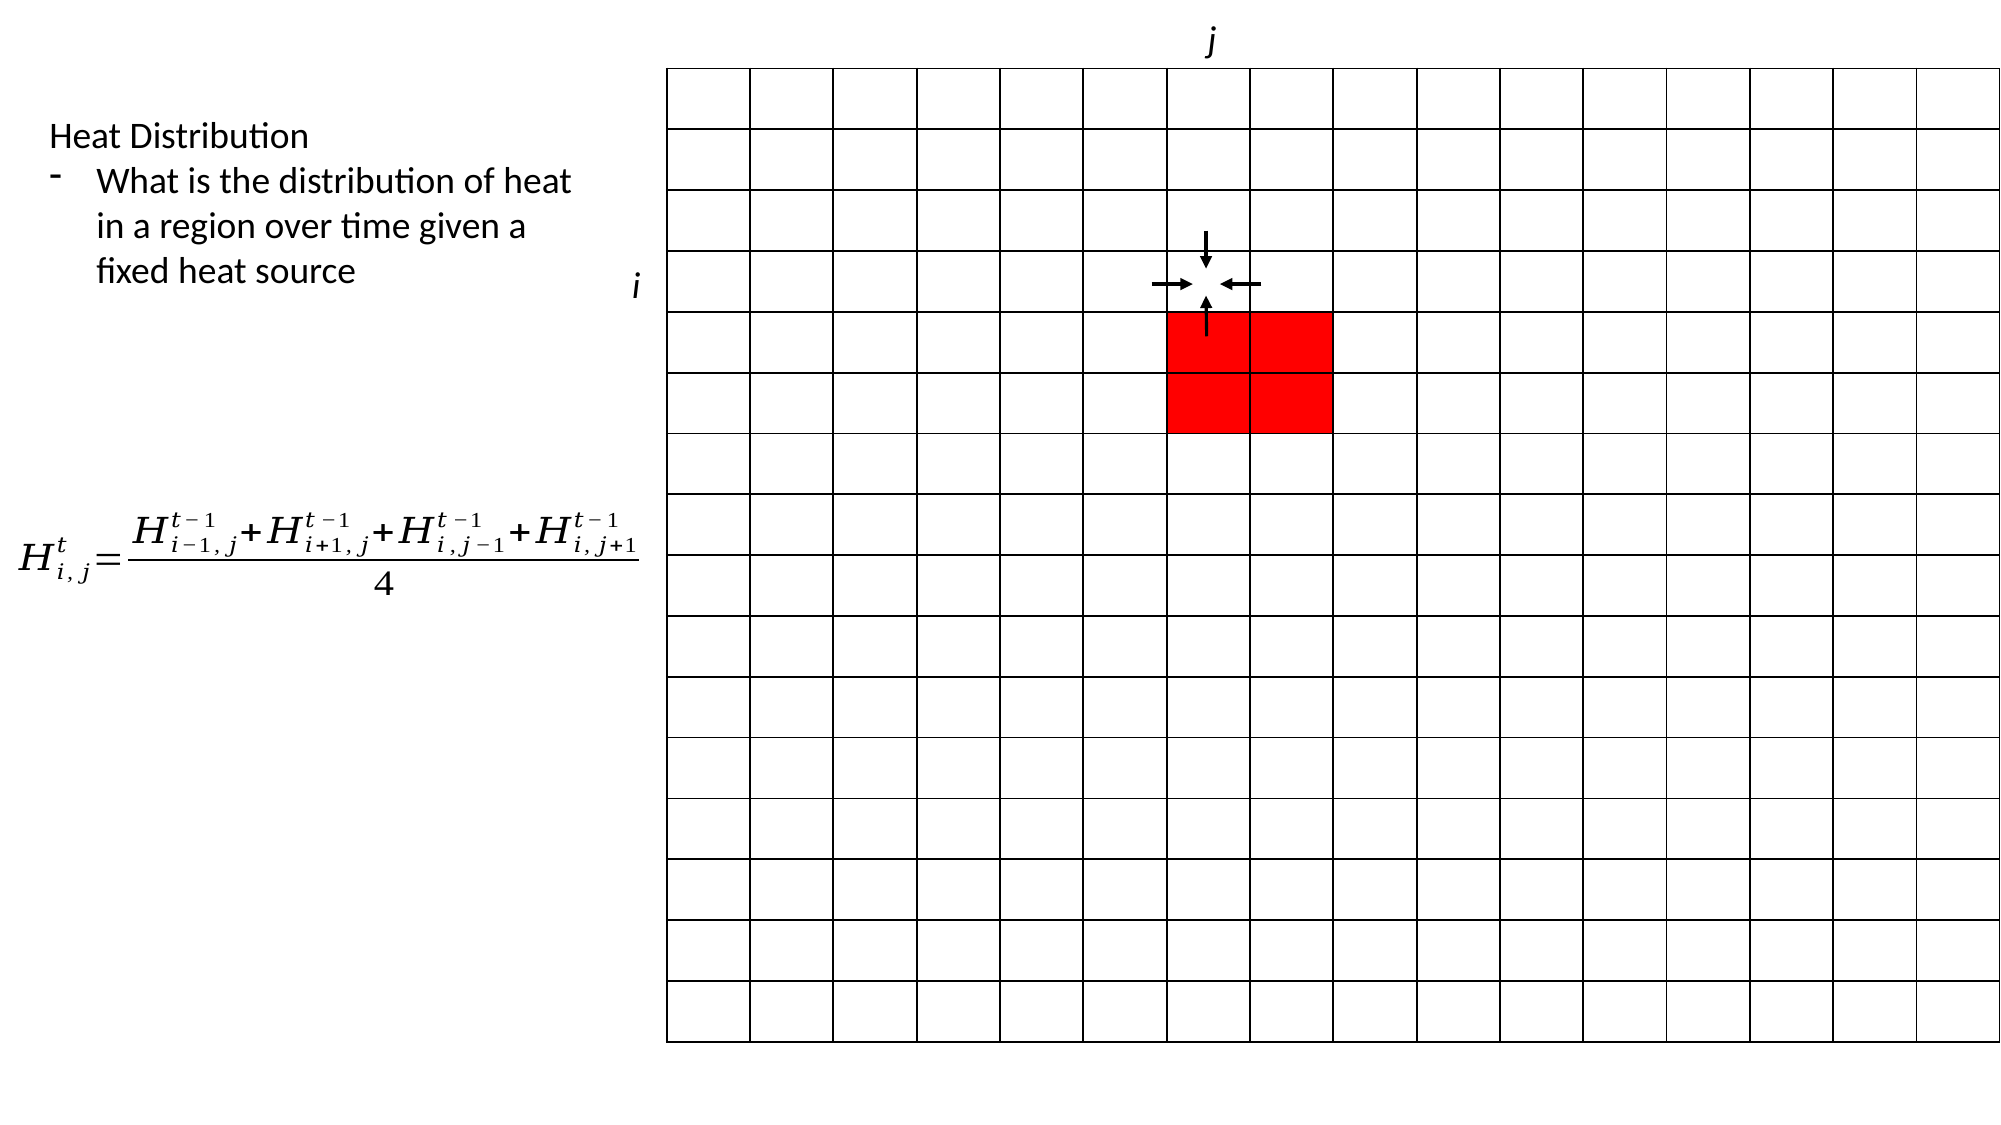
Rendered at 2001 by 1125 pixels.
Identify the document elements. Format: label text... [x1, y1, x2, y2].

table_cell [1501, 617, 1582, 676]
table_cell [918, 678, 999, 737]
table_cell [1418, 191, 1499, 250]
table_header [1501, 69, 1582, 128]
table_cell [834, 921, 916, 980]
table_cell [918, 982, 999, 1041]
table_cell [918, 313, 999, 372]
table_cell [1834, 860, 1916, 919]
table_header [1917, 69, 1999, 128]
table_cell [1001, 313, 1082, 372]
table_cell [1168, 617, 1249, 676]
table_cell [834, 191, 916, 250]
table_cell [1168, 678, 1249, 737]
table_cell [834, 982, 916, 1041]
table_cell [668, 921, 749, 980]
table_cell [1917, 921, 1999, 980]
table_cell [1834, 982, 1916, 1041]
table_cell [1501, 799, 1582, 858]
table_cell [668, 556, 749, 615]
table_cell [668, 982, 749, 1041]
table_cell [668, 617, 749, 676]
table_header [1084, 69, 1166, 128]
table_cell [1584, 860, 1666, 919]
table_cell [1251, 374, 1332, 433]
table_cell [1334, 738, 1416, 798]
table_cell [1084, 678, 1166, 737]
table_cell [1001, 617, 1082, 676]
table_cell [1001, 678, 1082, 737]
table_cell [918, 556, 999, 615]
table_cell [1584, 738, 1666, 798]
table_cell [1667, 738, 1749, 798]
table_cell [1084, 252, 1151, 311]
table_cell [1584, 252, 1666, 311]
table_cell [1834, 678, 1916, 737]
table_cell [1584, 434, 1666, 493]
table_cell [834, 434, 916, 493]
table_cell [751, 495, 832, 554]
table_cell [1418, 678, 1499, 737]
table_cell [751, 921, 832, 980]
table_cell [1501, 860, 1582, 919]
table_cell [1917, 130, 1999, 189]
table_cell [1501, 252, 1582, 311]
table_cell [1667, 191, 1749, 250]
table_cell [918, 799, 999, 858]
table_cell [918, 617, 999, 676]
table_cell [1168, 374, 1249, 433]
table_cell [1334, 434, 1416, 493]
table_cell [1667, 982, 1749, 1041]
table_cell [1168, 921, 1249, 980]
table_cell [751, 130, 832, 189]
table_cell [1667, 434, 1749, 493]
table_cell [751, 678, 832, 737]
table_cell [1084, 921, 1166, 980]
table_cell [1168, 799, 1249, 858]
table_cell [1667, 556, 1749, 615]
table_cell [1084, 617, 1166, 676]
table_cell [1168, 495, 1249, 554]
table_cell [1834, 799, 1916, 858]
table_cell [668, 191, 749, 250]
table_cell [1834, 313, 1916, 372]
table_cell [668, 860, 749, 919]
table_cell [1084, 738, 1166, 798]
table_cell [1917, 556, 1999, 615]
table_cell [1001, 374, 1082, 433]
table_cell [1834, 495, 1916, 554]
table_cell [1667, 252, 1749, 311]
table_cell [834, 678, 916, 737]
table_cell [1334, 252, 1416, 311]
table_cell [1917, 617, 1999, 676]
table_cell [1751, 982, 1832, 1041]
table_header [751, 69, 832, 128]
table_cell [1334, 374, 1416, 433]
table_cell [1418, 313, 1499, 372]
table_cell [751, 738, 832, 798]
table_cell [1001, 434, 1082, 493]
table_cell [1168, 337, 1249, 372]
table_cell [1834, 252, 1916, 311]
table_cell [1584, 374, 1666, 433]
table_cell [751, 617, 832, 676]
table_cell [1334, 130, 1416, 189]
table_cell [1584, 313, 1666, 372]
table_cell [1501, 130, 1582, 189]
table_cell [1917, 738, 1999, 798]
table_cell [1584, 617, 1666, 676]
table_cell [668, 678, 749, 737]
table_cell [1251, 678, 1332, 737]
table_cell [1001, 130, 1082, 189]
table_cell [1584, 982, 1666, 1041]
table_header [834, 69, 916, 128]
table_cell [1834, 738, 1916, 798]
table_header [668, 69, 749, 128]
table_cell [1834, 617, 1916, 676]
table_cell [1334, 678, 1416, 737]
table_cell [1917, 678, 1999, 737]
table_cell [751, 191, 832, 250]
table_cell [1084, 495, 1166, 554]
table_cell [1584, 556, 1666, 615]
table_cell [668, 495, 749, 554]
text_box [1151, 230, 1262, 337]
table_header [1584, 69, 1666, 128]
table_cell [918, 921, 999, 980]
table_cell [1834, 434, 1916, 493]
table_cell [751, 252, 832, 311]
table_cell [1251, 434, 1332, 493]
table_cell [834, 313, 916, 372]
table_cell [1251, 313, 1332, 372]
table_header [1251, 69, 1332, 128]
table_cell [1084, 313, 1166, 372]
table_cell [1251, 921, 1332, 980]
table_cell [668, 313, 749, 372]
text_box i [617, 253, 665, 314]
table_cell [1667, 921, 1749, 980]
table_cell [751, 374, 832, 433]
table_cell [1501, 556, 1582, 615]
table_cell [668, 374, 749, 433]
table_cell [1418, 495, 1499, 554]
table_cell [1418, 434, 1499, 493]
table_cell [1501, 191, 1582, 250]
table_cell [1084, 860, 1166, 919]
table_cell [668, 252, 749, 311]
table_cell [1584, 130, 1666, 189]
table_cell [1251, 982, 1332, 1041]
table_cell [1501, 738, 1582, 798]
table_cell [1418, 374, 1499, 433]
table_cell [668, 130, 749, 189]
table_cell [1168, 130, 1249, 189]
table_cell [1084, 130, 1166, 189]
table_cell [834, 252, 916, 311]
table_cell [1001, 921, 1082, 980]
table_cell [1418, 130, 1499, 189]
table_cell [1001, 860, 1082, 919]
table_cell [1584, 191, 1666, 250]
table_header [1834, 69, 1916, 128]
table_cell [918, 860, 999, 919]
table_cell [1334, 617, 1416, 676]
table_cell [1001, 191, 1082, 250]
table_cell [1917, 799, 1999, 858]
table_cell [1251, 799, 1332, 858]
table_cell [834, 556, 916, 615]
table_cell [834, 738, 916, 798]
table_cell [1501, 921, 1582, 980]
table_cell [1751, 860, 1832, 919]
table_cell [1251, 617, 1332, 676]
table_cell [1834, 191, 1916, 250]
table_cell [1084, 556, 1166, 615]
text_box j [1192, 7, 1240, 68]
table_header [918, 69, 999, 128]
table_cell [1751, 313, 1832, 372]
table_cell [1751, 556, 1832, 615]
table_cell [751, 556, 832, 615]
table_cell [1917, 313, 1999, 372]
table_cell [1418, 982, 1499, 1041]
table_cell [834, 799, 916, 858]
table_cell [1584, 495, 1666, 554]
table_cell [834, 617, 916, 676]
table_cell [1834, 130, 1916, 189]
table_cell [1501, 982, 1582, 1041]
table_cell [1251, 738, 1332, 798]
table_cell [1334, 921, 1416, 980]
table_header [1001, 69, 1082, 128]
table_cell [1418, 921, 1499, 980]
table_cell [1751, 799, 1832, 858]
table_cell [751, 799, 832, 858]
table_cell [1667, 495, 1749, 554]
table_cell [1667, 313, 1749, 372]
table_cell [1168, 191, 1249, 230]
table_cell [1418, 799, 1499, 858]
table_cell [1084, 799, 1166, 858]
table_cell [1168, 556, 1249, 615]
table_cell [1501, 313, 1582, 372]
table_cell [1001, 799, 1082, 858]
table_cell [751, 860, 832, 919]
table_cell [751, 434, 832, 493]
table_cell [918, 495, 999, 554]
table_cell [1751, 678, 1832, 737]
table_header [1168, 69, 1249, 128]
table_cell [668, 434, 749, 493]
table_cell [1501, 678, 1582, 737]
table_cell [1501, 495, 1582, 554]
table_cell [1084, 374, 1166, 433]
table_cell [1334, 799, 1416, 858]
table_cell [1917, 982, 1999, 1041]
table_cell [1001, 556, 1082, 615]
table_cell [1667, 617, 1749, 676]
table_cell [1834, 374, 1916, 433]
table_cell [1667, 678, 1749, 737]
table_cell [1917, 191, 1999, 250]
table_cell [1584, 799, 1666, 858]
table_cell [834, 130, 916, 189]
table_cell [918, 252, 999, 311]
table_cell [834, 374, 916, 433]
table_header [1334, 69, 1416, 128]
table_cell [1418, 617, 1499, 676]
table_cell [1168, 434, 1249, 493]
table_cell [668, 738, 749, 798]
table_cell [1334, 982, 1416, 1041]
table_cell [918, 191, 999, 250]
table_cell [1667, 374, 1749, 433]
table_cell [751, 982, 832, 1041]
table_cell [1751, 191, 1832, 250]
table_cell [1334, 495, 1416, 554]
table_cell [1917, 374, 1999, 433]
table_cell [1168, 860, 1249, 919]
table_cell [1334, 556, 1416, 615]
table_cell [1751, 130, 1832, 189]
table_cell [1418, 252, 1499, 311]
table_cell [1501, 434, 1582, 493]
table_cell [1084, 191, 1166, 250]
table_cell [1751, 374, 1832, 433]
table_cell [918, 130, 999, 189]
table_cell [918, 434, 999, 493]
table_cell [1001, 252, 1082, 311]
table_cell [1917, 434, 1999, 493]
table_cell [1751, 252, 1832, 311]
table_cell [1084, 982, 1166, 1041]
table_cell [1251, 860, 1332, 919]
table_cell [751, 313, 832, 372]
table_cell [1418, 556, 1499, 615]
table_cell [1501, 374, 1582, 433]
table_cell [1251, 130, 1332, 189]
table_cell [1751, 921, 1832, 980]
table_cell [1584, 921, 1666, 980]
table_header [1418, 69, 1499, 128]
table_cell [1001, 982, 1082, 1041]
table_cell [1584, 678, 1666, 737]
table_cell [1834, 921, 1916, 980]
table_cell [1262, 252, 1332, 311]
table_cell [1667, 799, 1749, 858]
table_cell [1751, 738, 1832, 798]
table_cell [834, 860, 916, 919]
text_box Heat Distribution What is the distribution of heat in a region over time given a fixed heat source [34, 103, 623, 344]
table_cell [1251, 495, 1332, 554]
table_cell [668, 799, 749, 858]
table_header [1751, 69, 1832, 128]
table_header [1667, 69, 1749, 128]
table_cell [1168, 982, 1249, 1041]
table_cell [1667, 130, 1749, 189]
table_cell [1001, 495, 1082, 554]
table_cell [1168, 738, 1249, 798]
table_cell [834, 495, 916, 554]
table_cell [1834, 556, 1916, 615]
table_cell [1251, 556, 1332, 615]
table_cell [1334, 860, 1416, 919]
table_cell [1917, 495, 1999, 554]
table_cell [1084, 434, 1166, 493]
table_cell [1917, 252, 1999, 311]
table_cell [1751, 617, 1832, 676]
table_cell [1251, 191, 1332, 250]
table_cell [918, 738, 999, 798]
table_cell [1667, 860, 1749, 919]
table_cell [1751, 495, 1832, 554]
table_cell [1418, 860, 1499, 919]
table_cell [1751, 434, 1832, 493]
table_cell [1334, 313, 1416, 372]
table_cell [918, 374, 999, 433]
table_cell [1917, 860, 1999, 919]
table_cell [1001, 738, 1082, 798]
table_cell [1334, 191, 1416, 250]
table_cell [1418, 738, 1499, 798]
